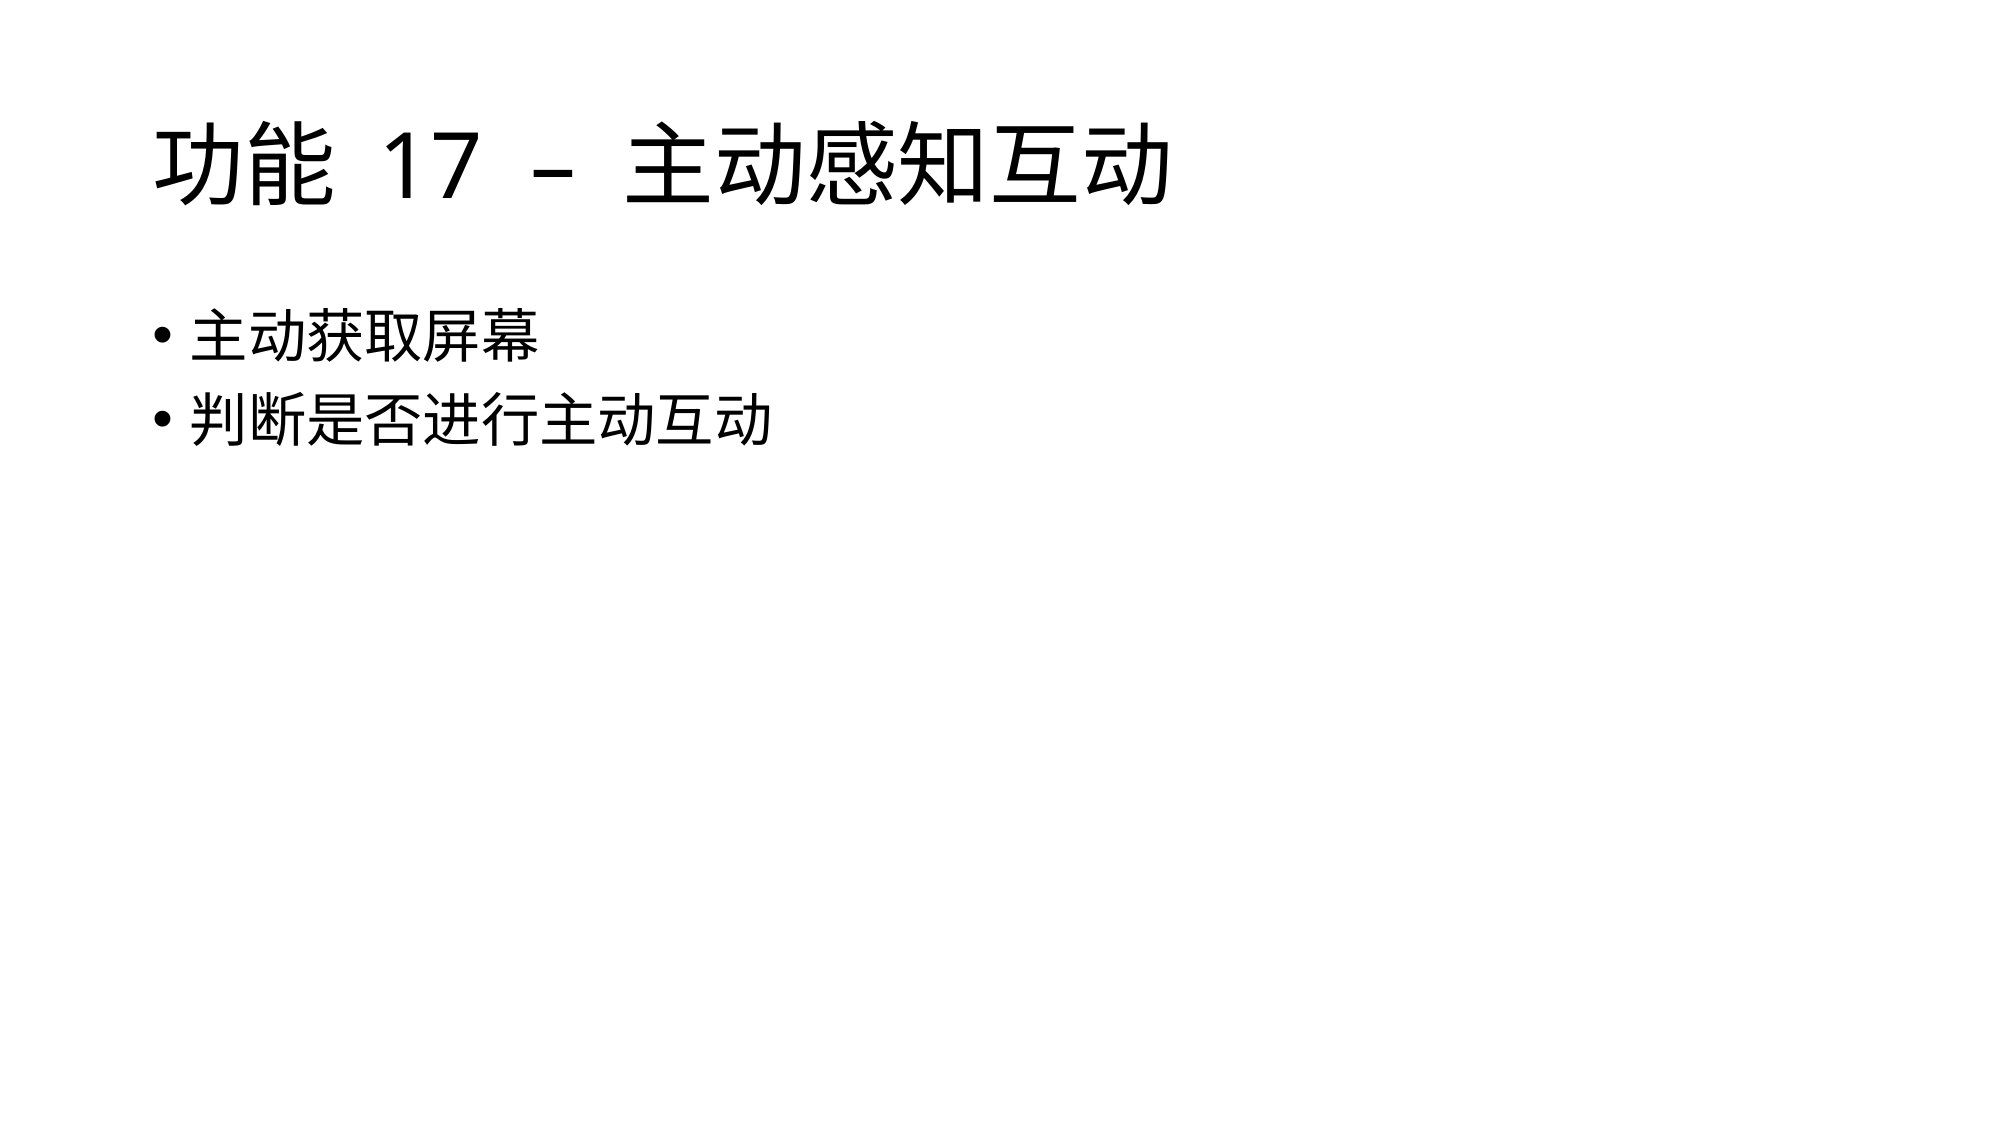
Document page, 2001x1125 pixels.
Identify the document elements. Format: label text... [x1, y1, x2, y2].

title 功能 17 – 主动感知互动 [137, 59, 1863, 278]
list 主动获取屏幕 判断是否进行主动互动 [137, 299, 1863, 1014]
